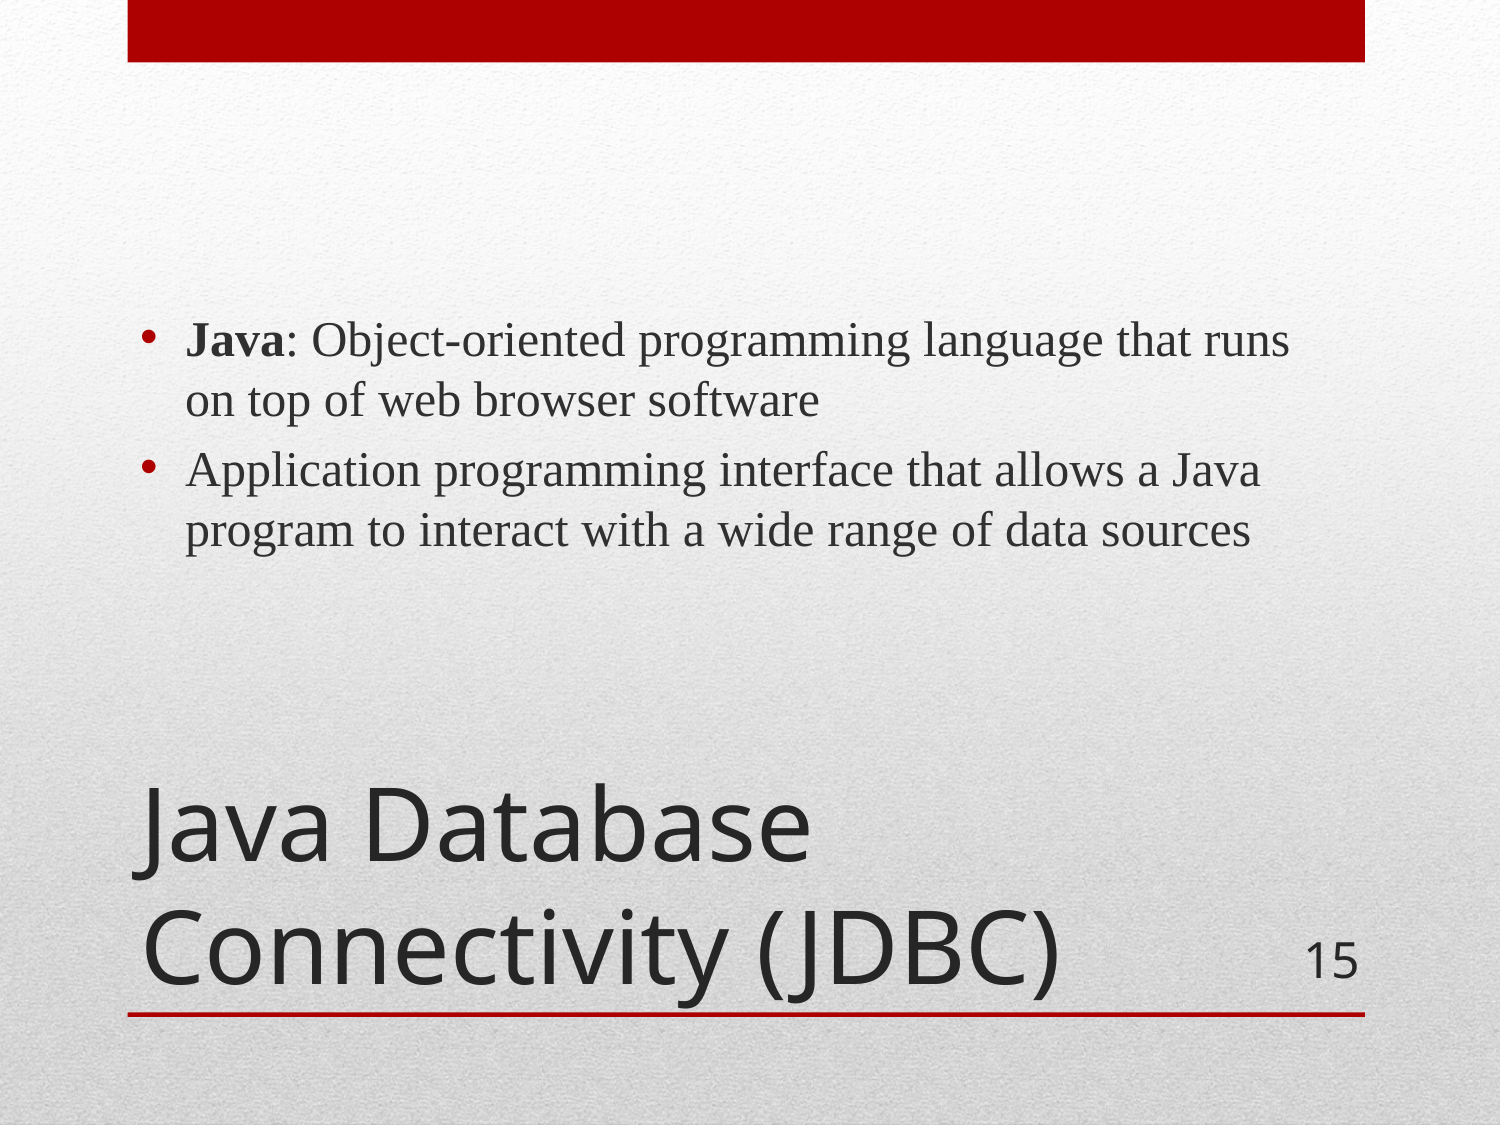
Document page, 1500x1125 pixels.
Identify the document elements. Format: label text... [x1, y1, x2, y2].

list Java: Object-oriented programming language that runs on top of web browser software Application programming interface that allows a Java program to interact with a wide range of data sources [125, 112, 1363, 750]
title Java Database Connectivity (JDBC) [125, 750, 1238, 1013]
slide_number 15 [1250, 933, 1375, 993]
